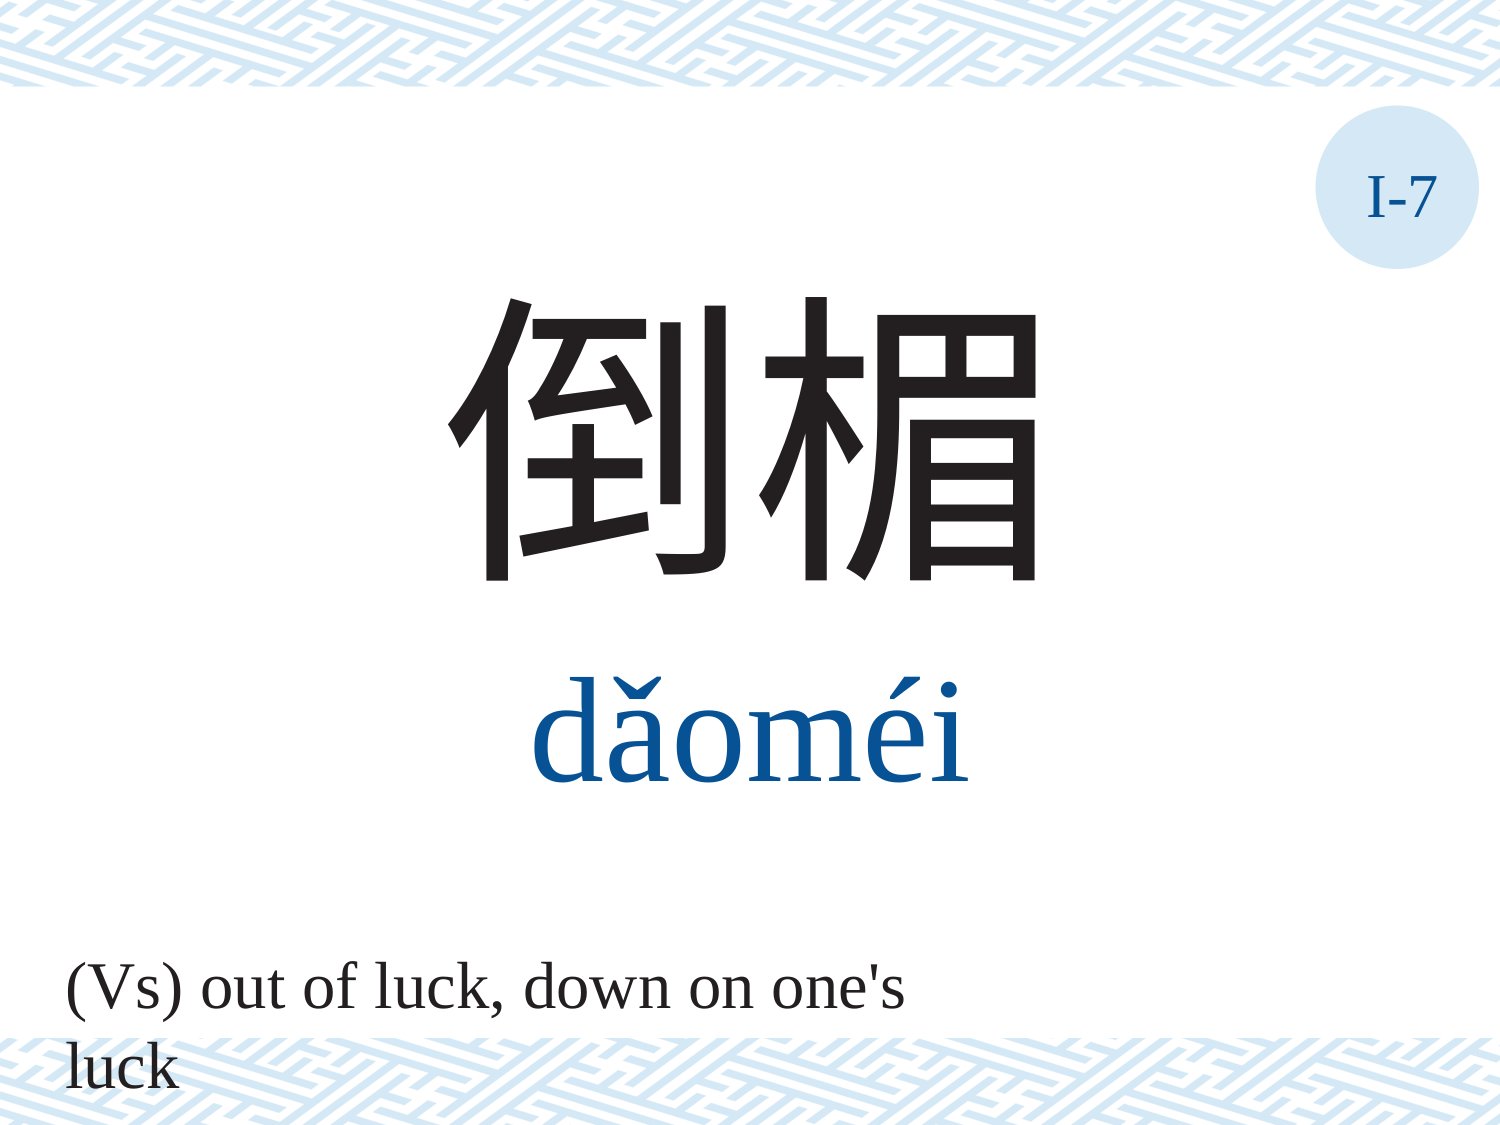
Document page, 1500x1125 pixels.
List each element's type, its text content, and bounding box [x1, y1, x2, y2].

picture [0, 0, 1500, 1125]
text_box (Vs) out of luck, down on one's luck [62, 942, 1039, 1103]
text_box I-7 倒楣 dǎoméi [439, 154, 1441, 812]
